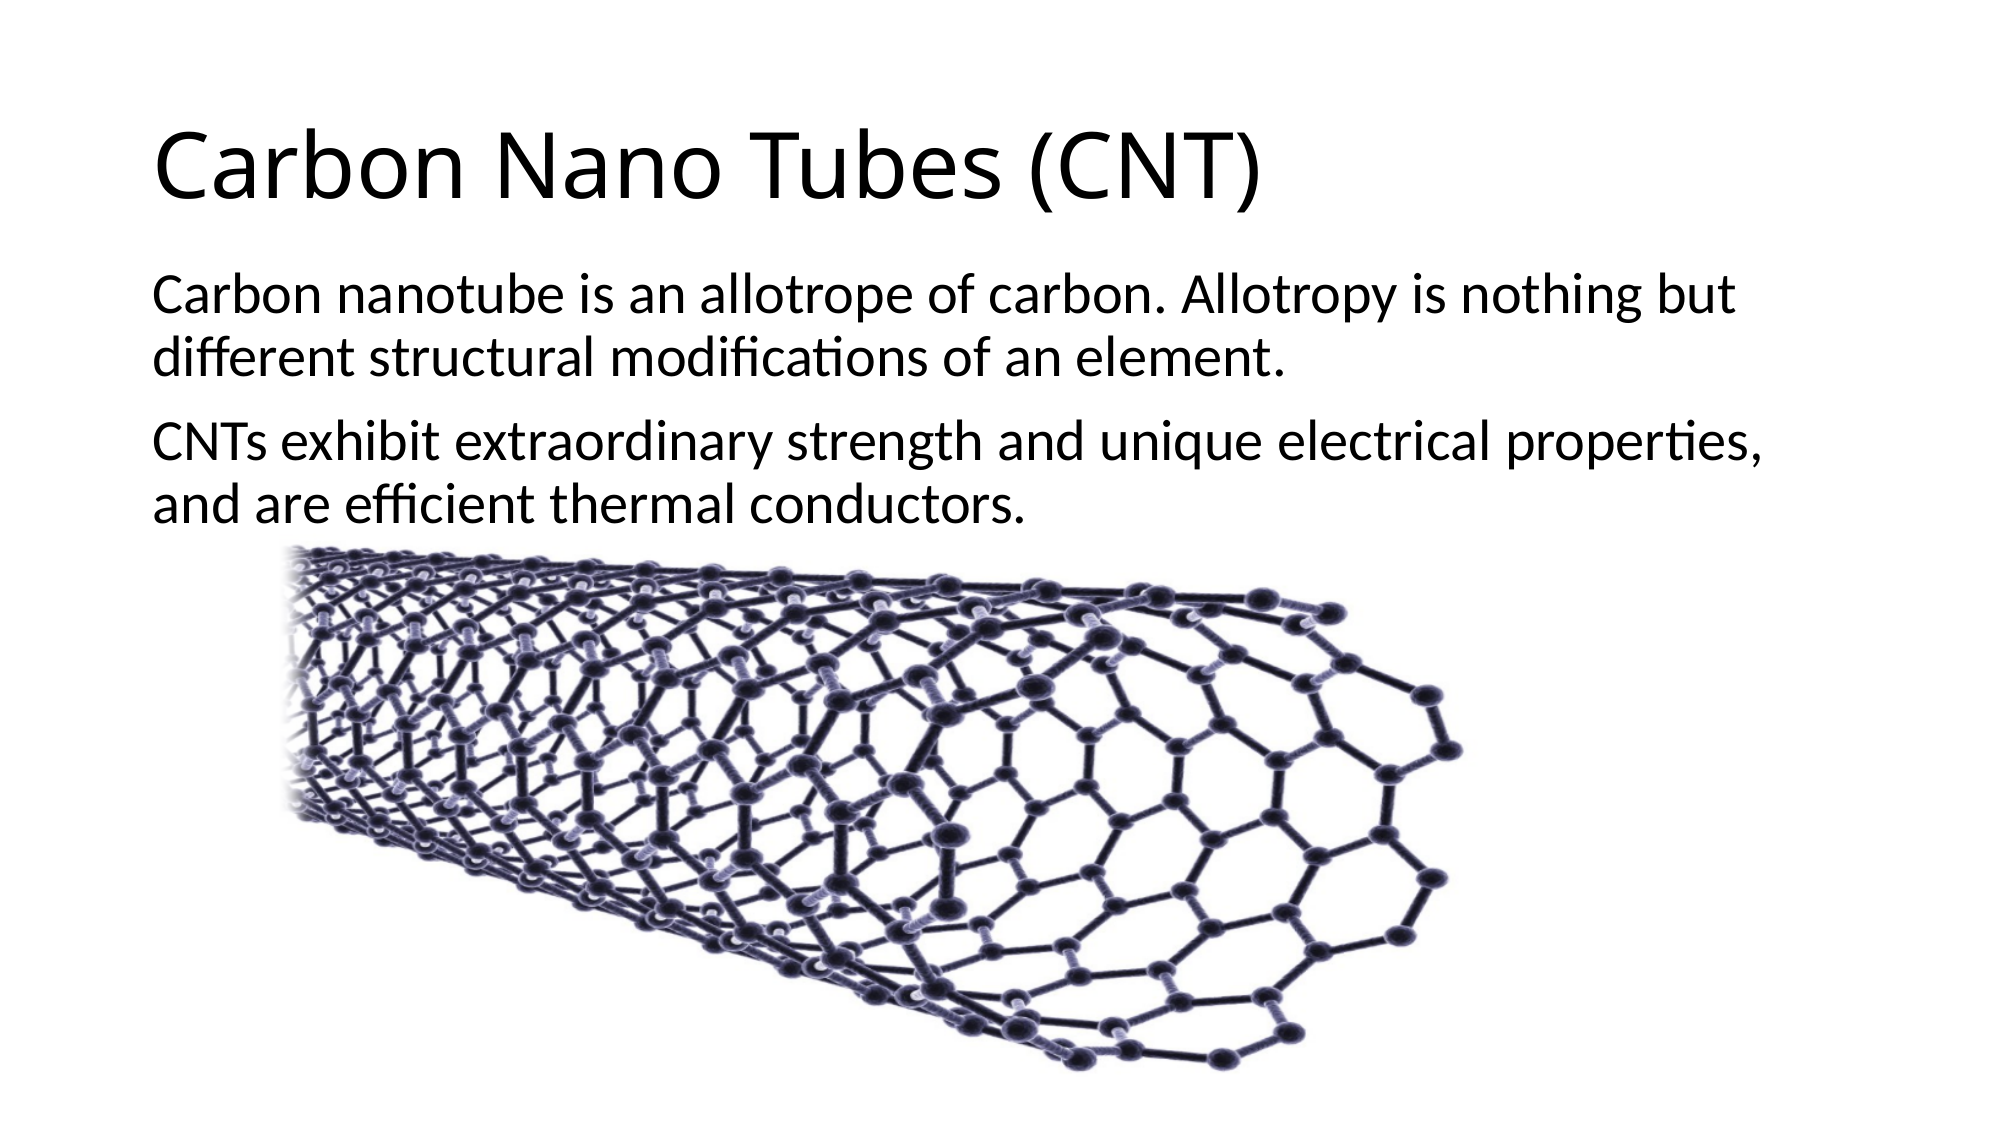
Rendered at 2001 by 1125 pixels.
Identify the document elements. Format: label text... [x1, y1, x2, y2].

title Carbon Nano Tubes (CNT) [137, 59, 1863, 255]
picture [279, 509, 1496, 1125]
list Carbon nanotube is an allotrope of carbon. Allotropy is nothing but different structural modifications of an element. CNTs exhibit extraordinary strength and unique electrical properties, and are efficient thermal conductors. [137, 255, 1863, 1014]
